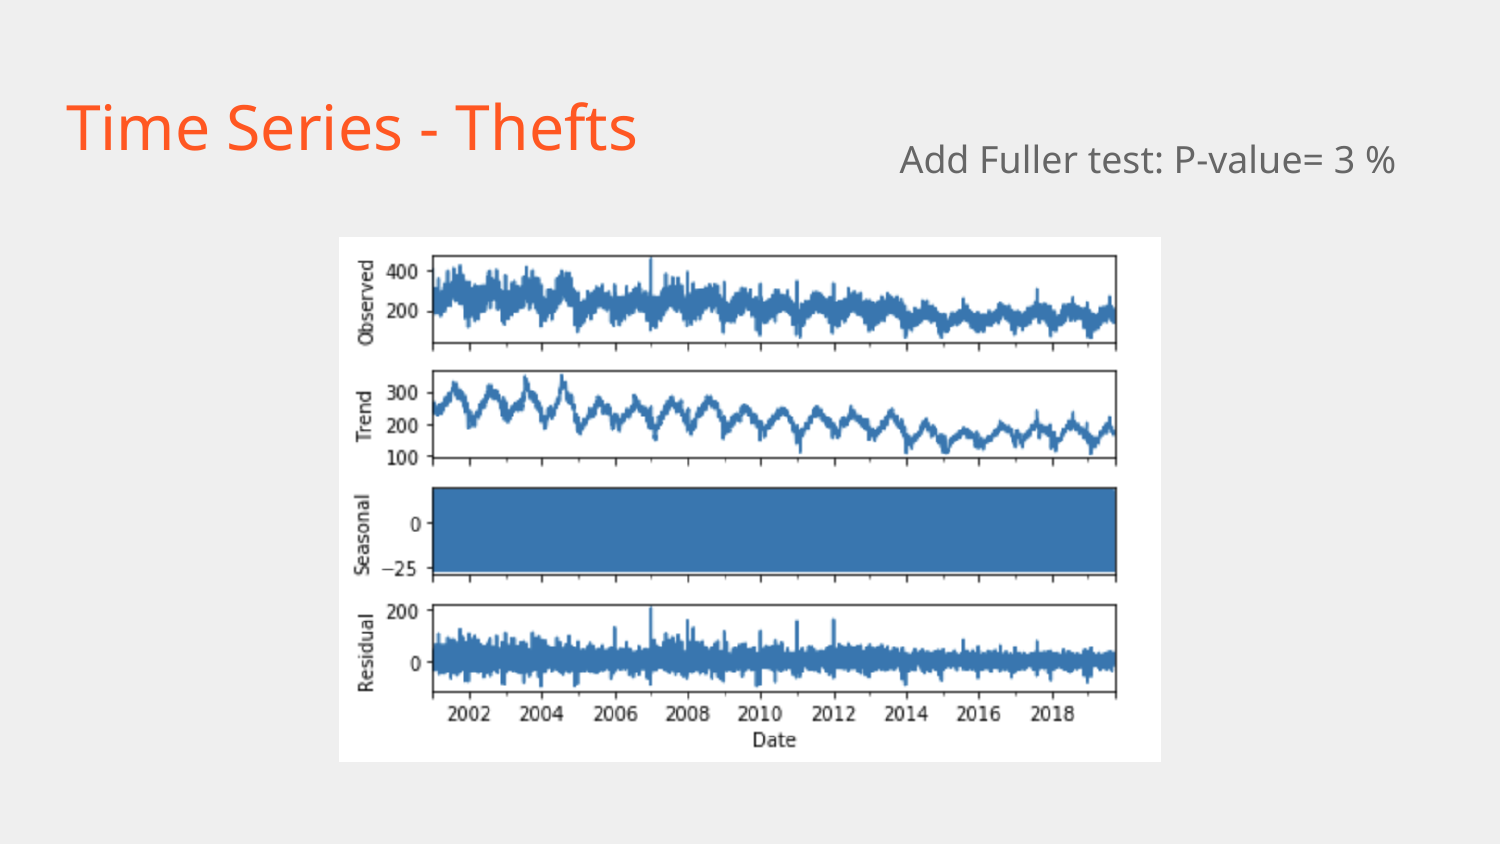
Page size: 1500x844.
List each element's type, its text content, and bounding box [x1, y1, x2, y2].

picture [338, 237, 1162, 762]
list Add Fuller test: P-value= 3 % [884, 114, 1500, 179]
title Time Series - Thefts [51, 72, 1449, 167]
